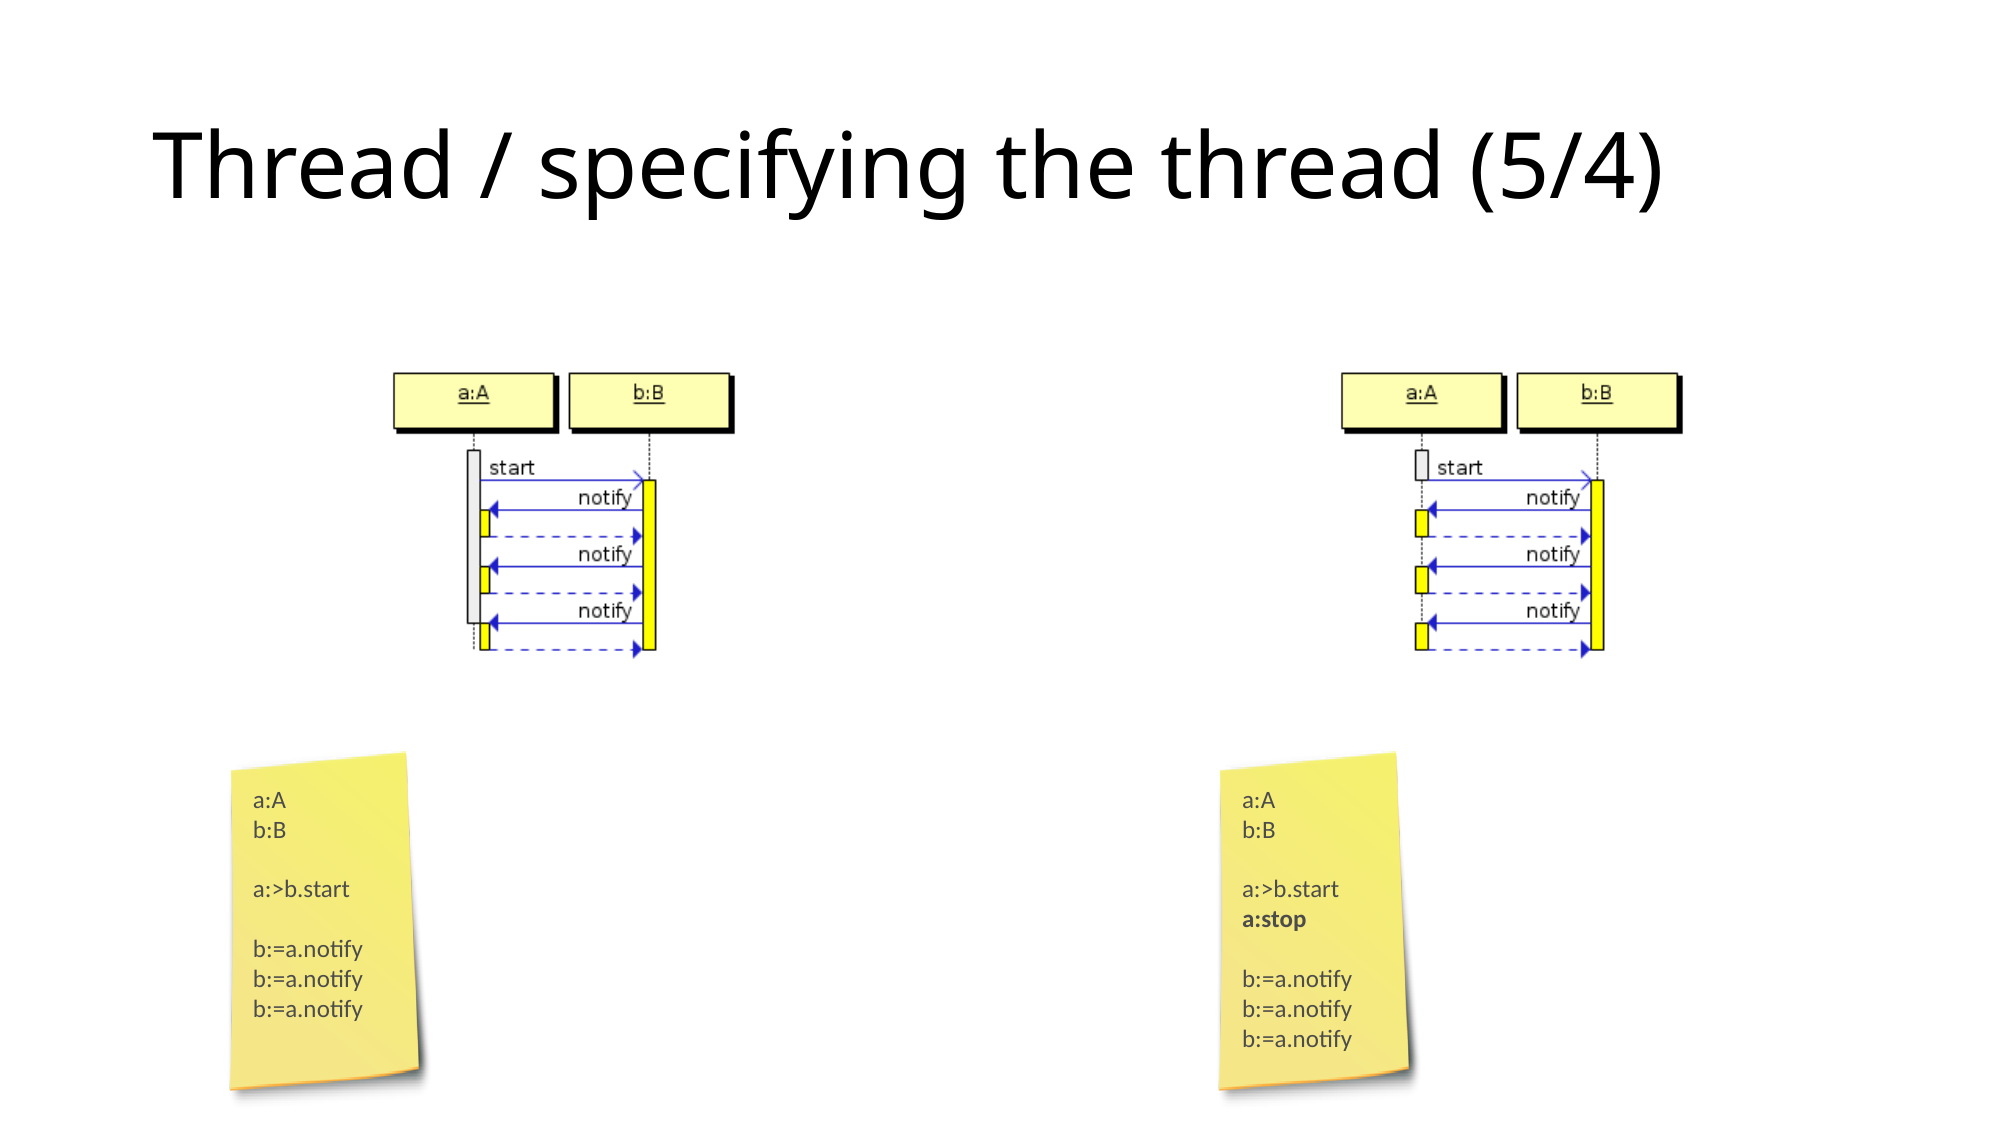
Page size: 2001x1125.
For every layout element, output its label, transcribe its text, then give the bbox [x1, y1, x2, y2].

picture [370, 365, 746, 662]
picture [1216, 749, 1421, 1109]
picture [1318, 365, 1694, 662]
title Thread / specifying the thread (5/4) [137, 59, 1863, 278]
picture [227, 749, 431, 1109]
